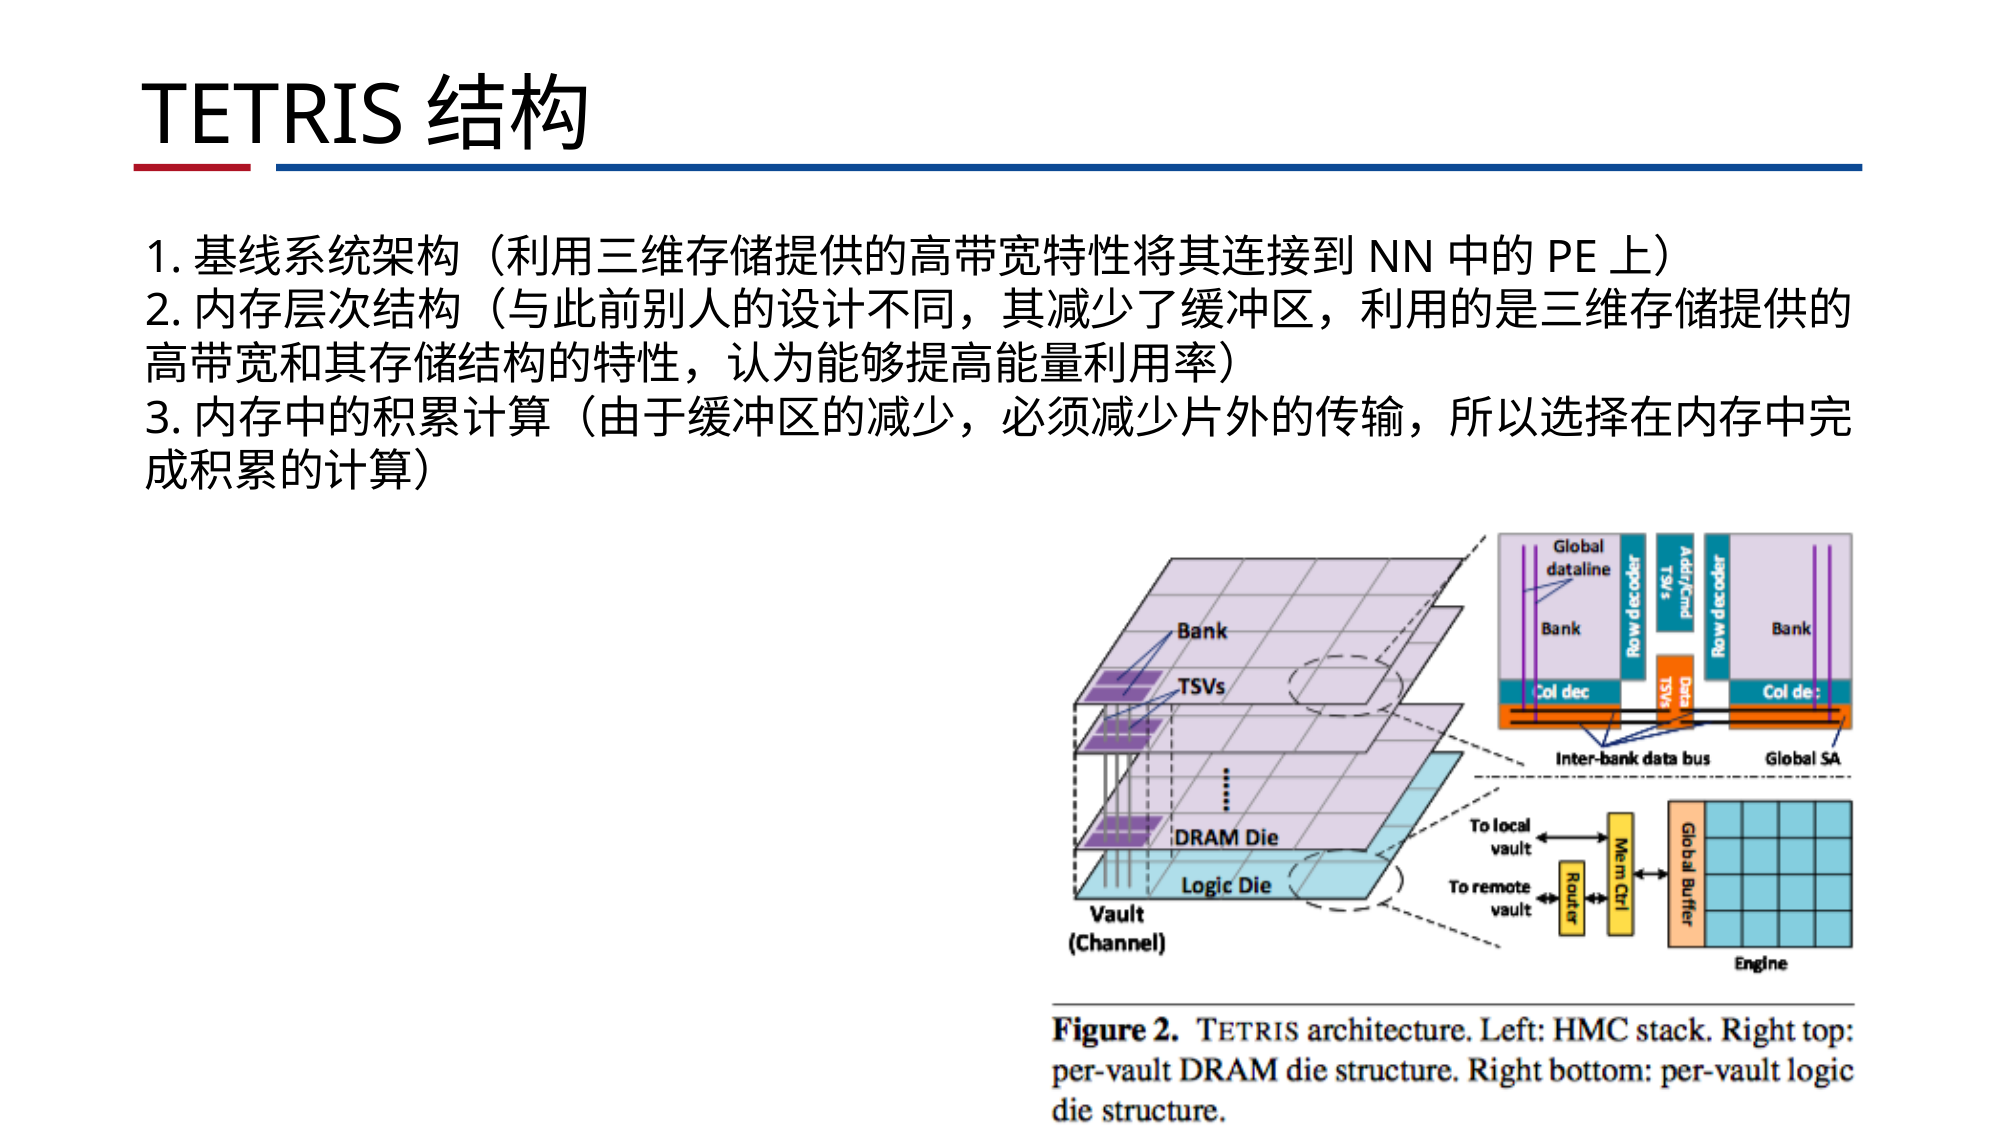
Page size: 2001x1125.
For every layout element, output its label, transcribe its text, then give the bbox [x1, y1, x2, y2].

picture [997, 494, 1904, 1125]
list 1.基线系统架构（利用三维存储提供的高带宽特性将其连接到NN中的PE上） 2.内存层次结构（与此前别人的设计不同，其减少了缓冲区，利用的是三维存储提供的高带宽和其存储结构的特性，认为能够提高能量利用率） 3.内存中的积累计算（由于缓冲区的减少，必须减少片外的传输，所以选择在内存中完成积累的计算） [136, 219, 1863, 1051]
title TETRIS结构 [133, 0, 1863, 169]
